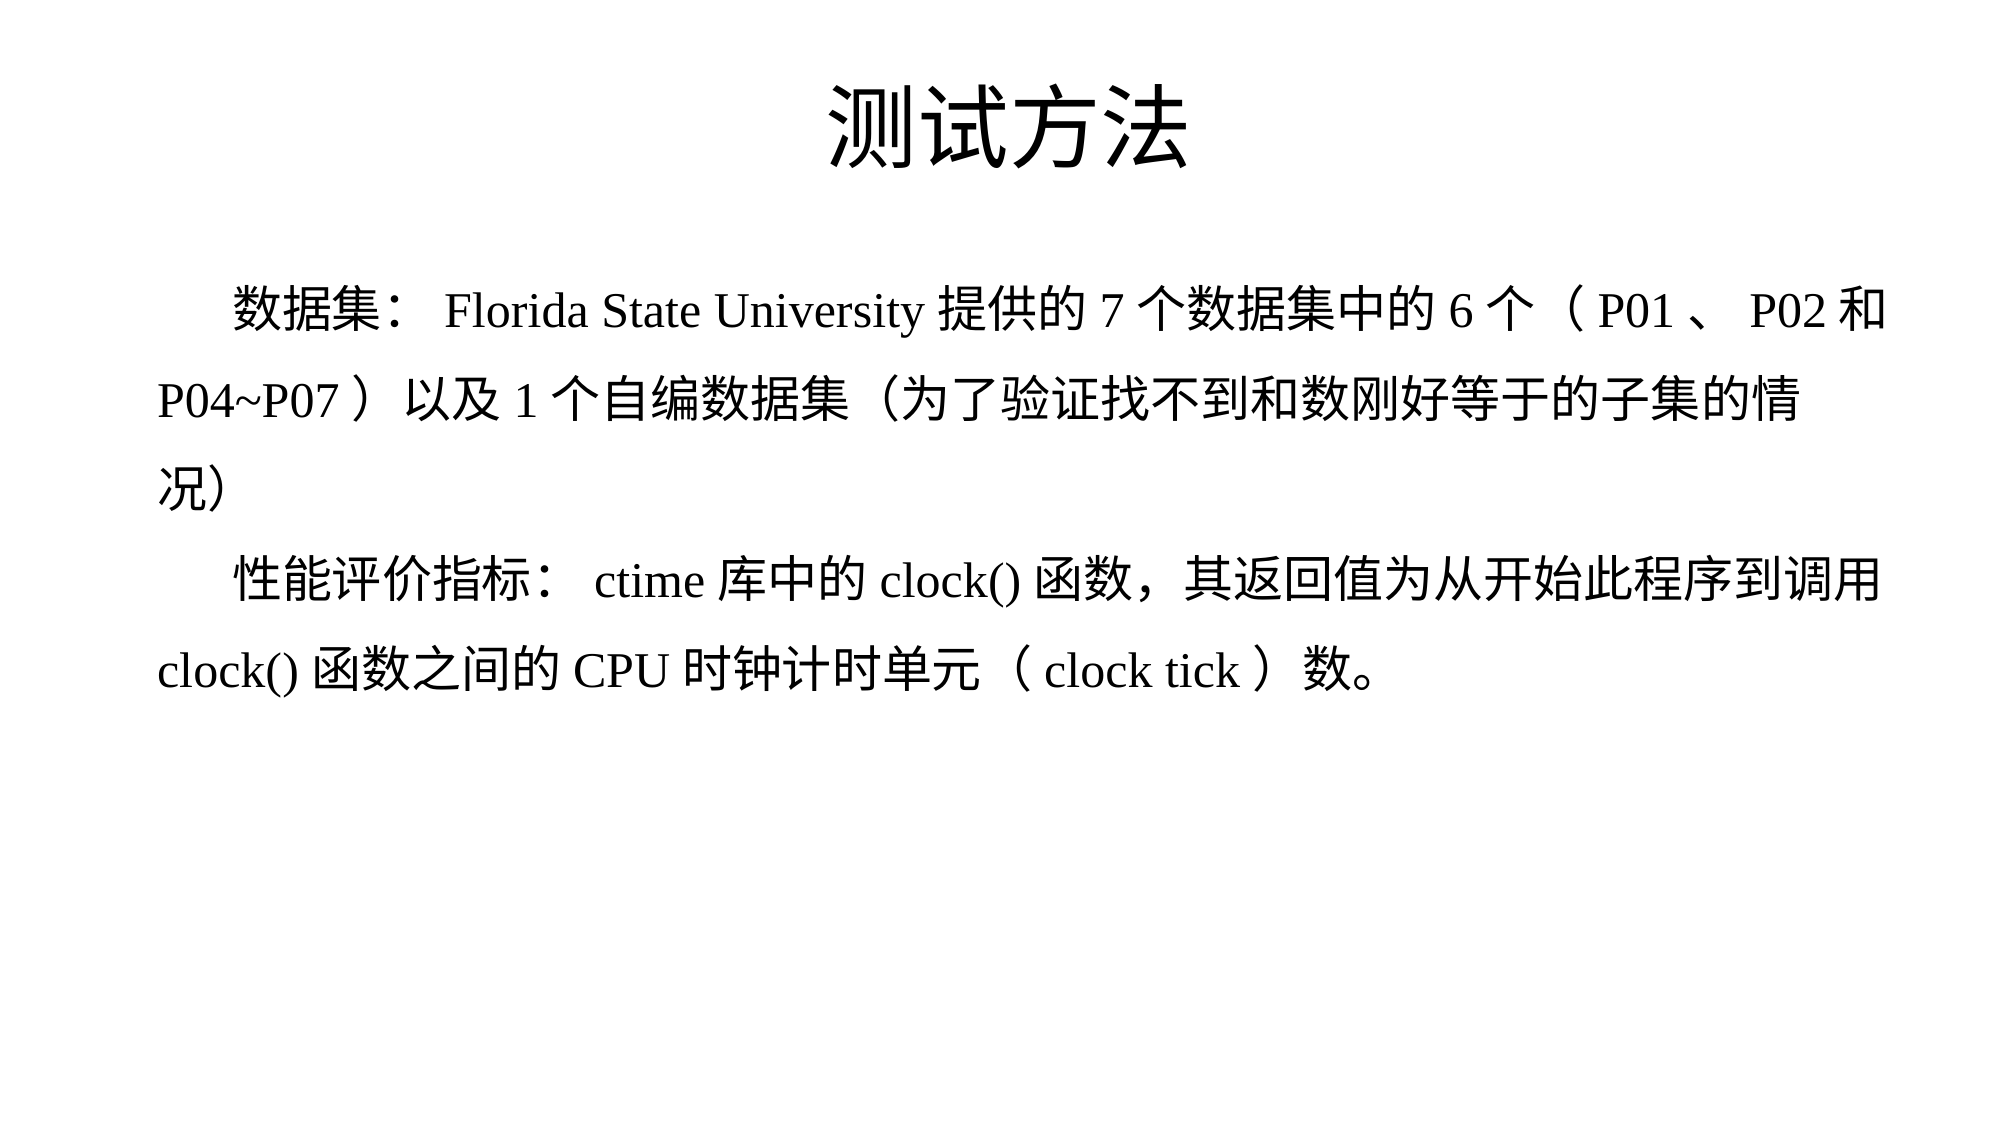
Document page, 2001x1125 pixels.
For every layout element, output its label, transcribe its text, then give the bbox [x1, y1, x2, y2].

title 测试方法 [810, 22, 1237, 241]
